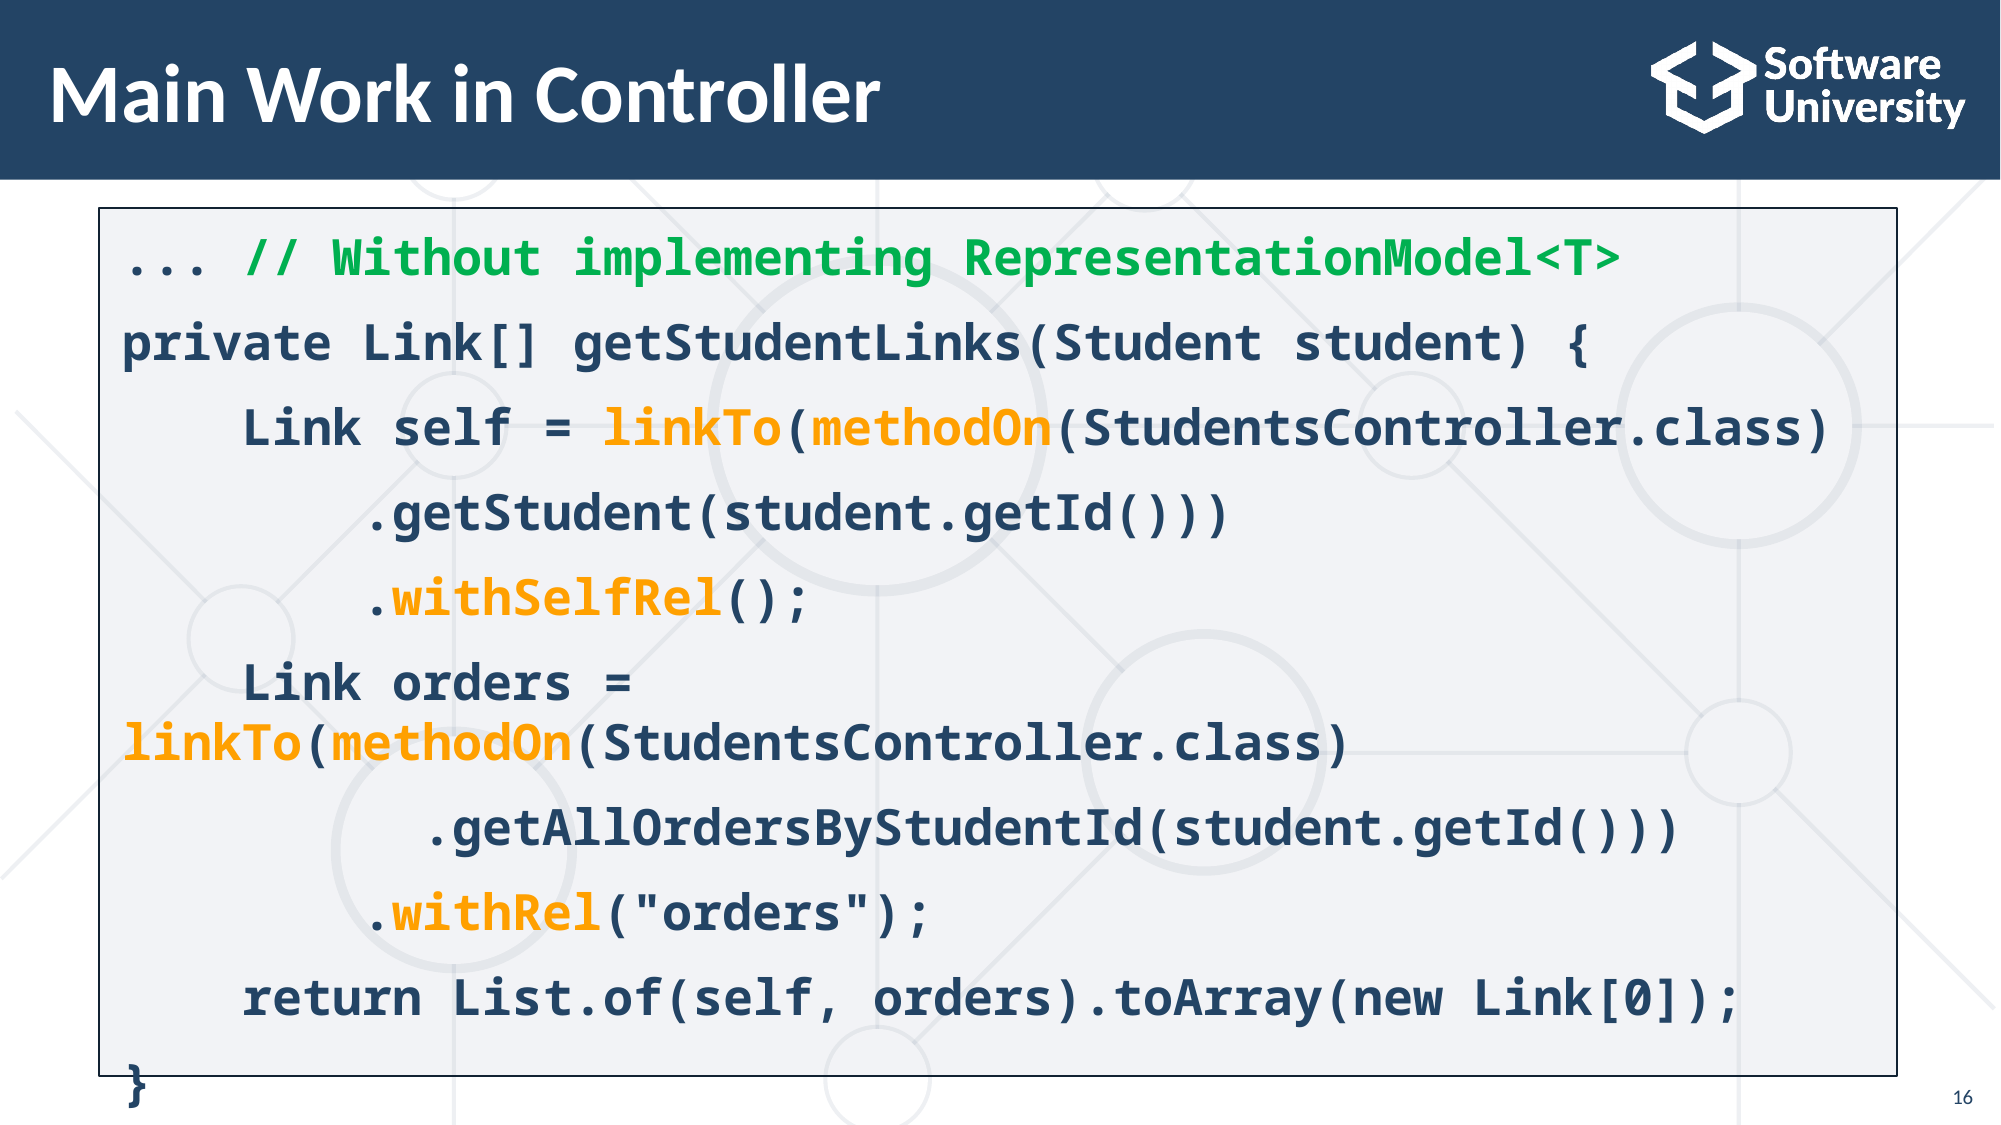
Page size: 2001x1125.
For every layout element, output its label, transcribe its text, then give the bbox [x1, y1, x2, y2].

list ... // Without implementing RepresentationModel<T> private Link[] getStudentLinks(Student student) { Link self = linkTo(methodOn(StudentsController.class) .getStudent(student.getId())) .withSelfRel(); Link orders = linkTo(methodOn(StudentsController.class) .getAllOrdersByStudentId(student.getId())) .withRel("orders"); return List.of(self, orders).toArray(new Link[0]); } [98, 207, 1898, 1077]
picture [1651, 41, 1966, 134]
title Main Work in Controller [31, 16, 1625, 162]
slide_number 16 [1927, 1067, 1989, 1117]
